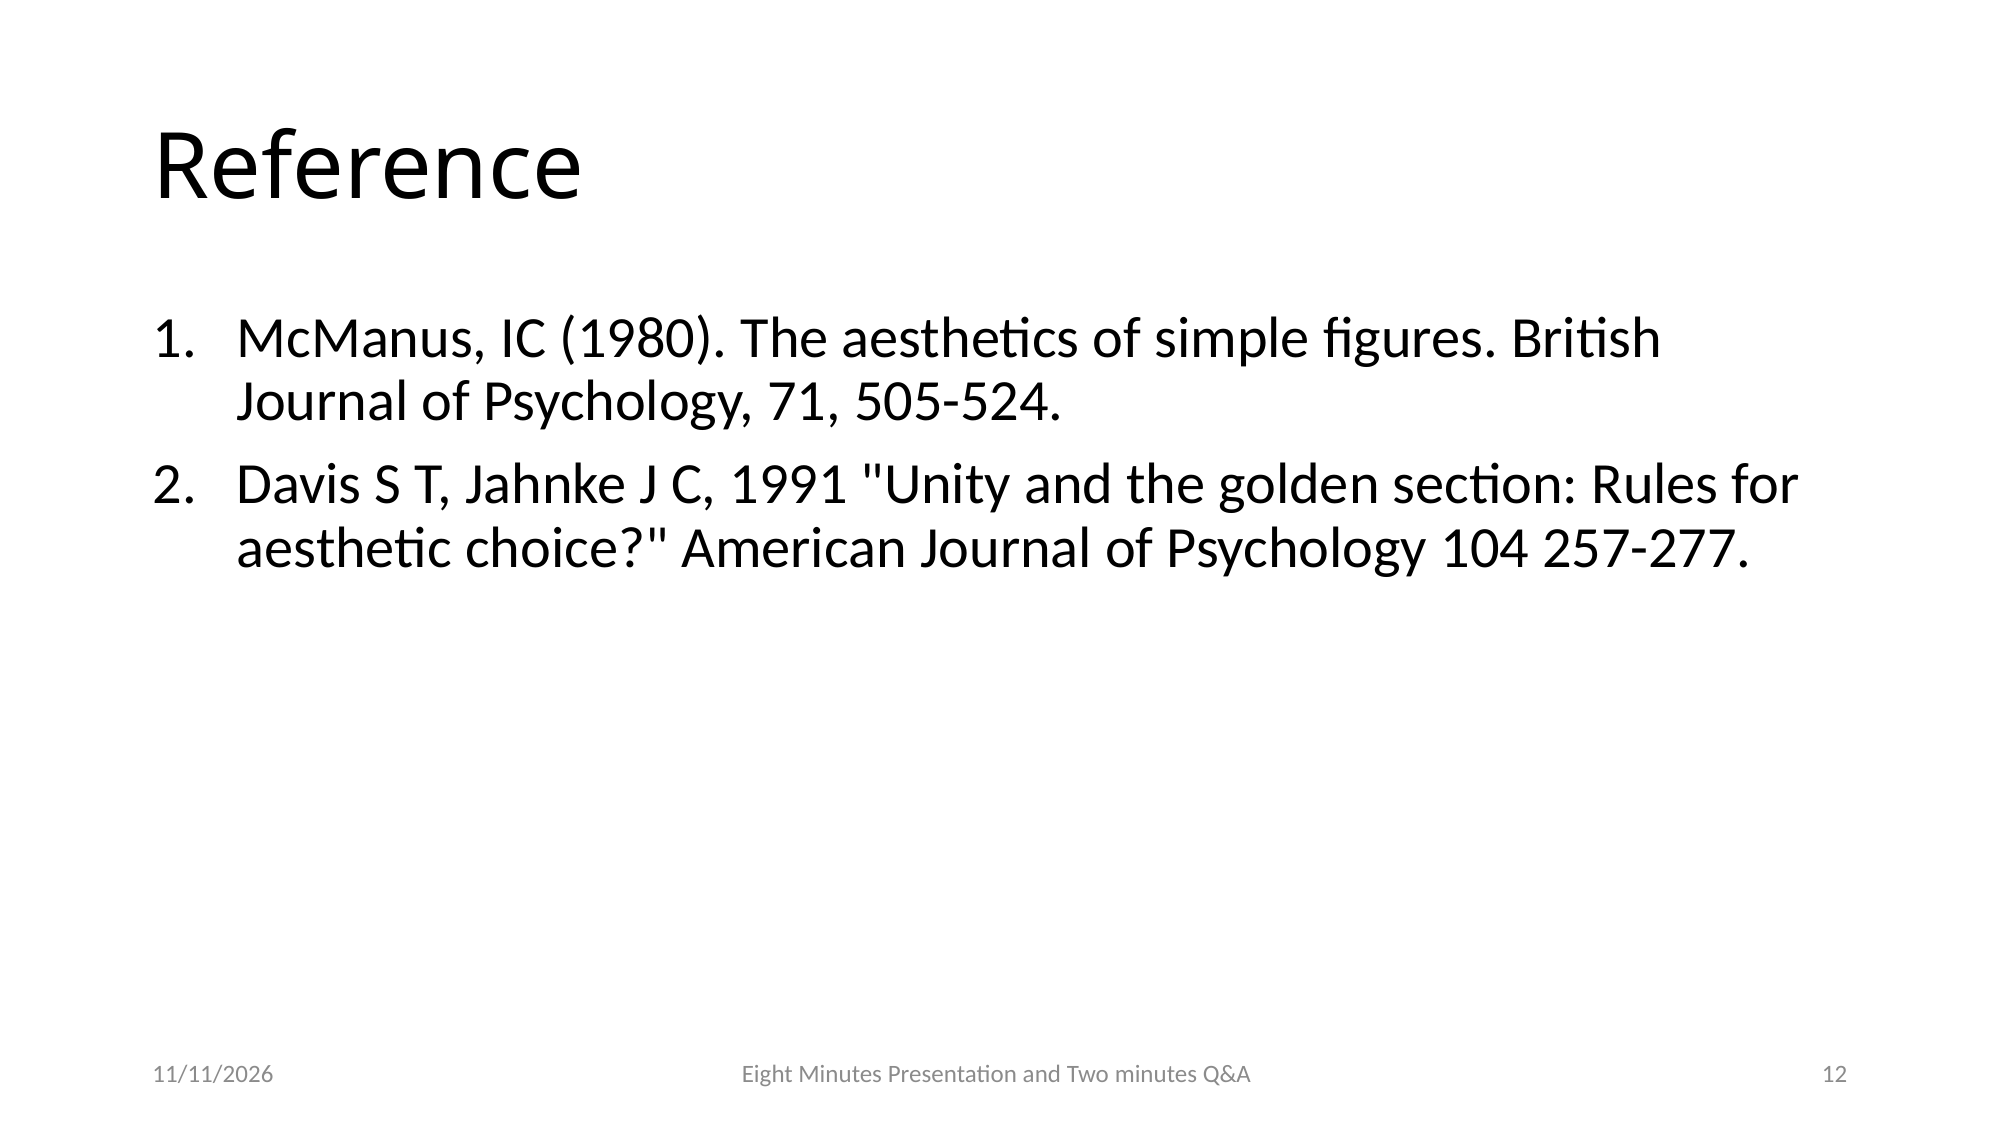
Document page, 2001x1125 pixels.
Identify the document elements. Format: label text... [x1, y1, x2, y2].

footer Eight Minutes Presentation and Two minutes Q&A [662, 1042, 1338, 1103]
list McManus, IC (1980). The aesthetics of simple figures. British Journal of Psychology, 71, 505-524. Davis S T, Jahnke J C, 1991 "Unity and the golden section: Rules for aesthetic choice?" American Journal of Psychology 104 257-277. [137, 299, 1863, 1014]
title Reference [137, 59, 1863, 278]
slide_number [137, 1042, 588, 1103]
slide_number 12 [1412, 1042, 1863, 1103]
